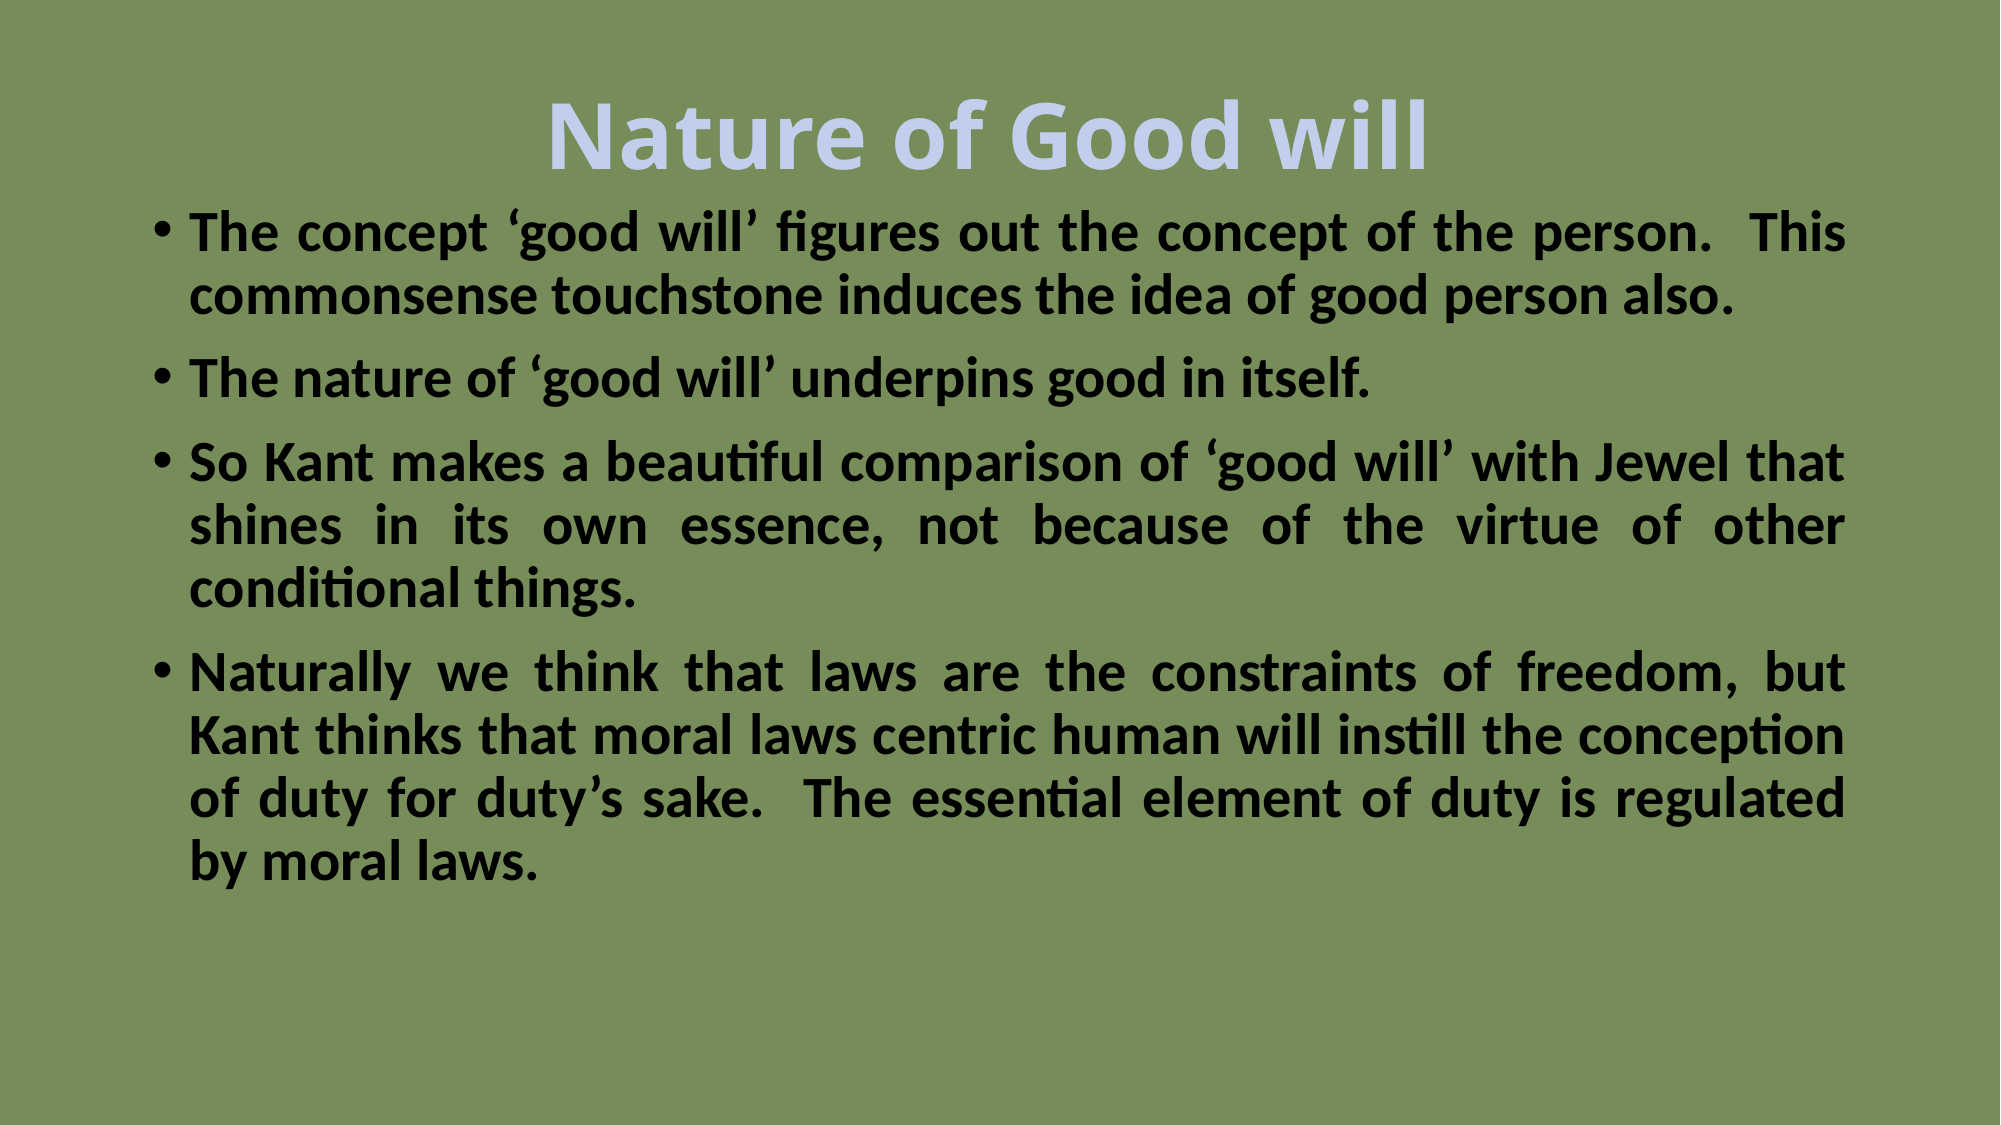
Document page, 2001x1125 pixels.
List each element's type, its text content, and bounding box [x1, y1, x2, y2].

list The concept ‘good will’ figures out the concept of the person. This commonsense touchstone induces the idea of good person also. The nature of ‘good will’ underpins good in itself. So Kant makes a beautiful comparison of ‘good will’ with Jewel that shines in its own essence, not because of the virtue of other conditional things. Naturally we think that laws are the constraints of freedom, but Kant thinks that moral laws centric human will instill the conception of duty for duty’s sake. The essential element of duty is regulated by moral laws. [137, 193, 1863, 1054]
title Nature of Good will [137, 59, 1863, 193]
